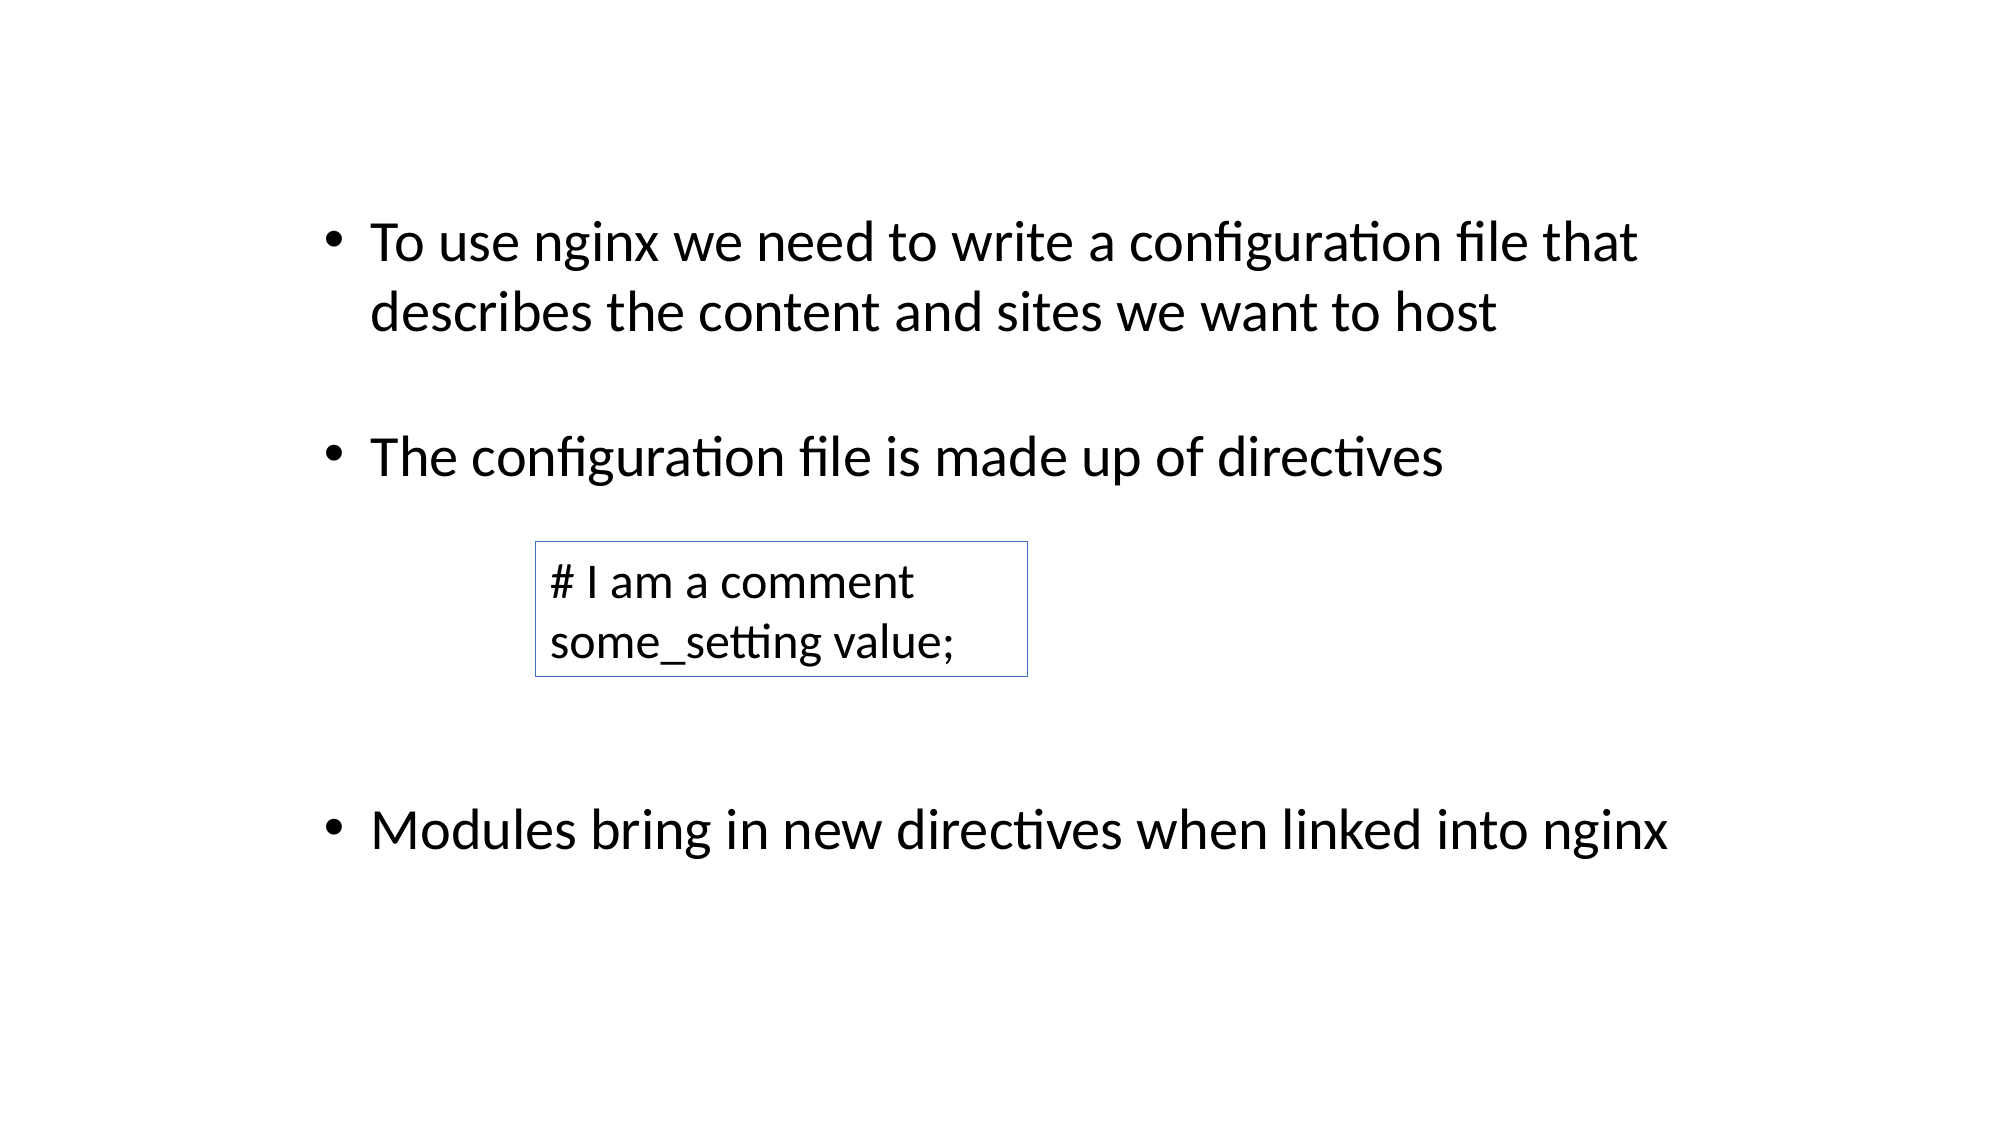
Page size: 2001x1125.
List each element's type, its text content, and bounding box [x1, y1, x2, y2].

text_box # I am a comment some_setting value; [535, 541, 1028, 677]
text_box To use nginx we need to write a configuration file that describes the content and sites we want to host [309, 196, 1701, 351]
text_box Modules bring in new directives when linked into nginx [309, 783, 1701, 869]
text_box The configuration file is made up of directives [309, 410, 1701, 495]
